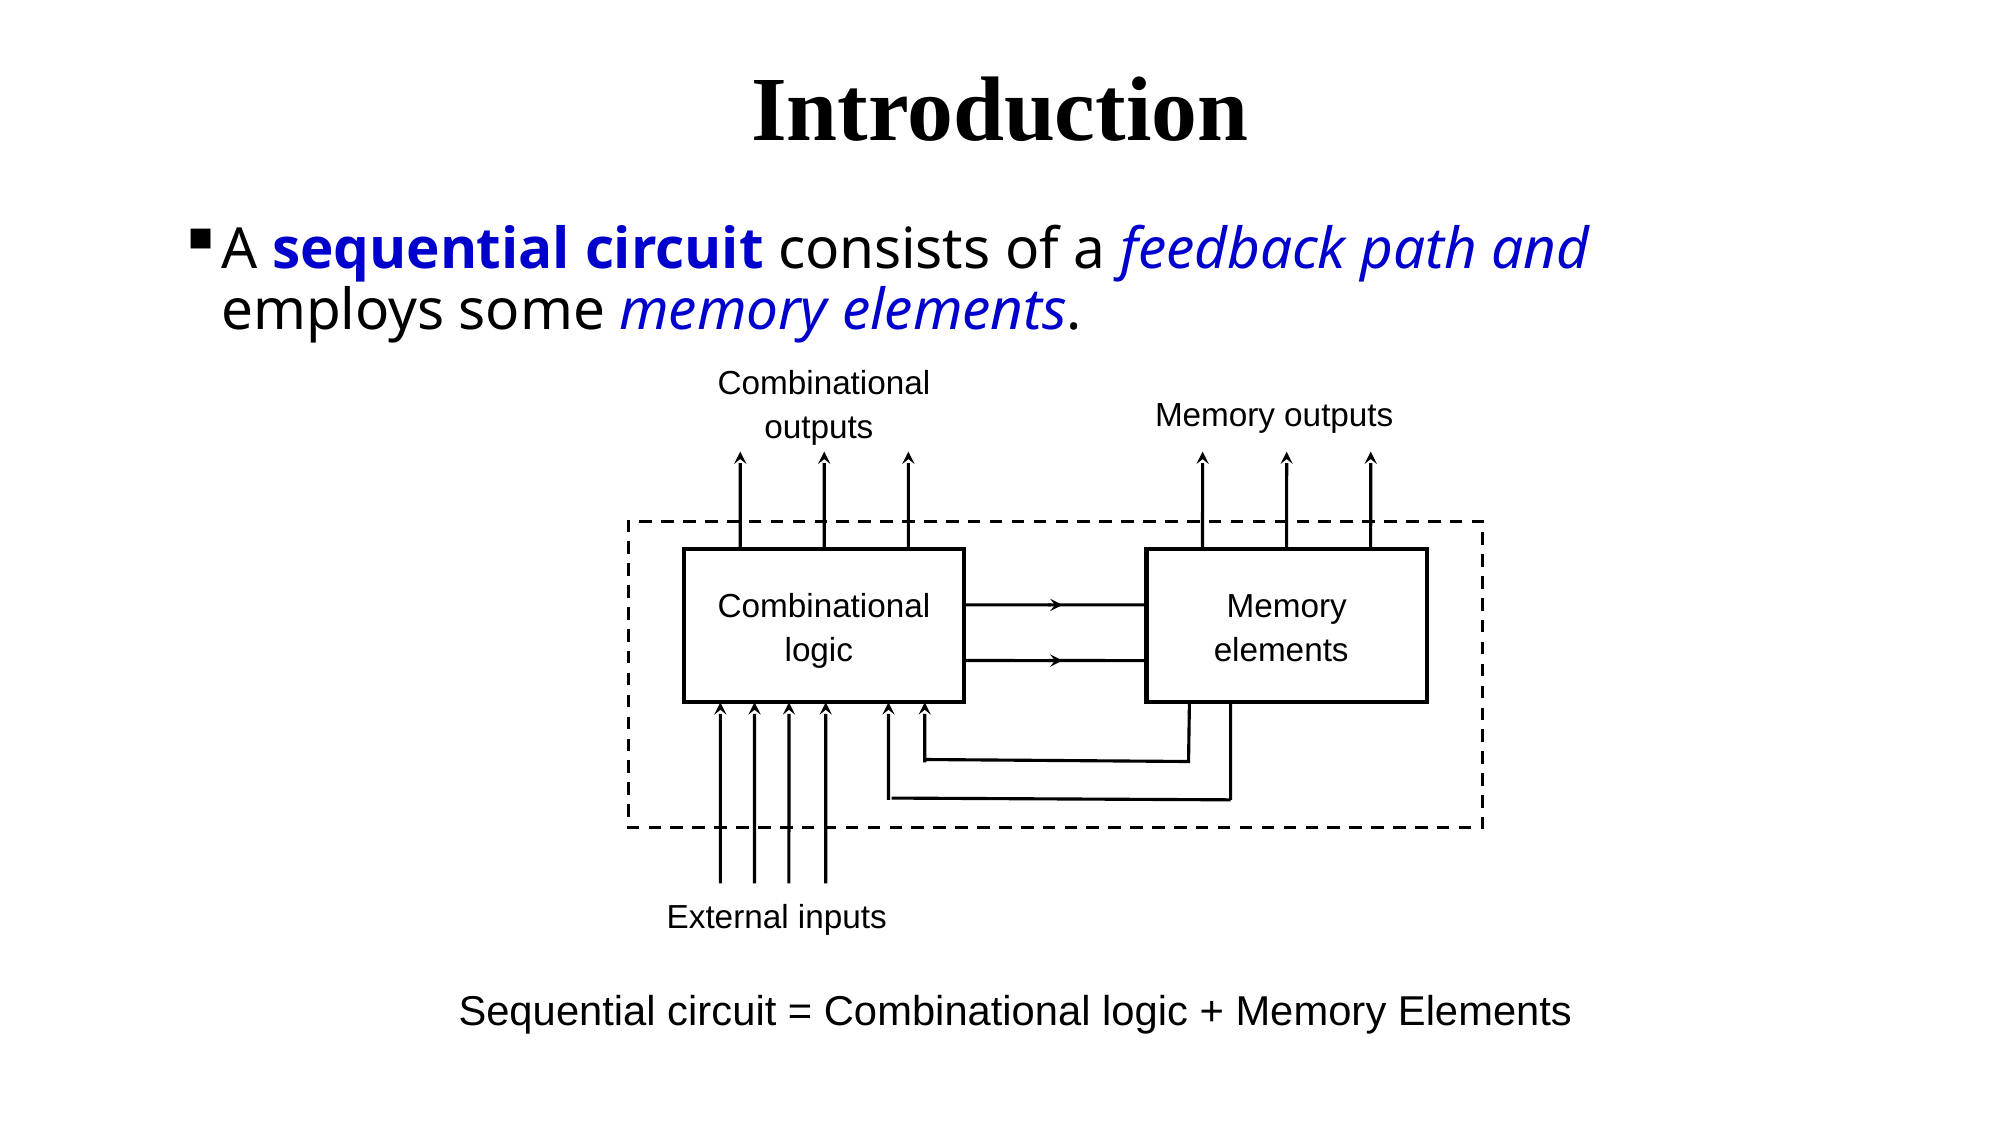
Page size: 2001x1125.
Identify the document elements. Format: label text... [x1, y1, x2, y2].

title Introduction [671, 48, 1329, 174]
text_box Sequential circuit = Combinational logic + Memory Elements [443, 976, 1594, 1039]
list A sequential circuit consists of a feedback path and employs some memory elements. [170, 212, 1841, 350]
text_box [627, 353, 1484, 952]
